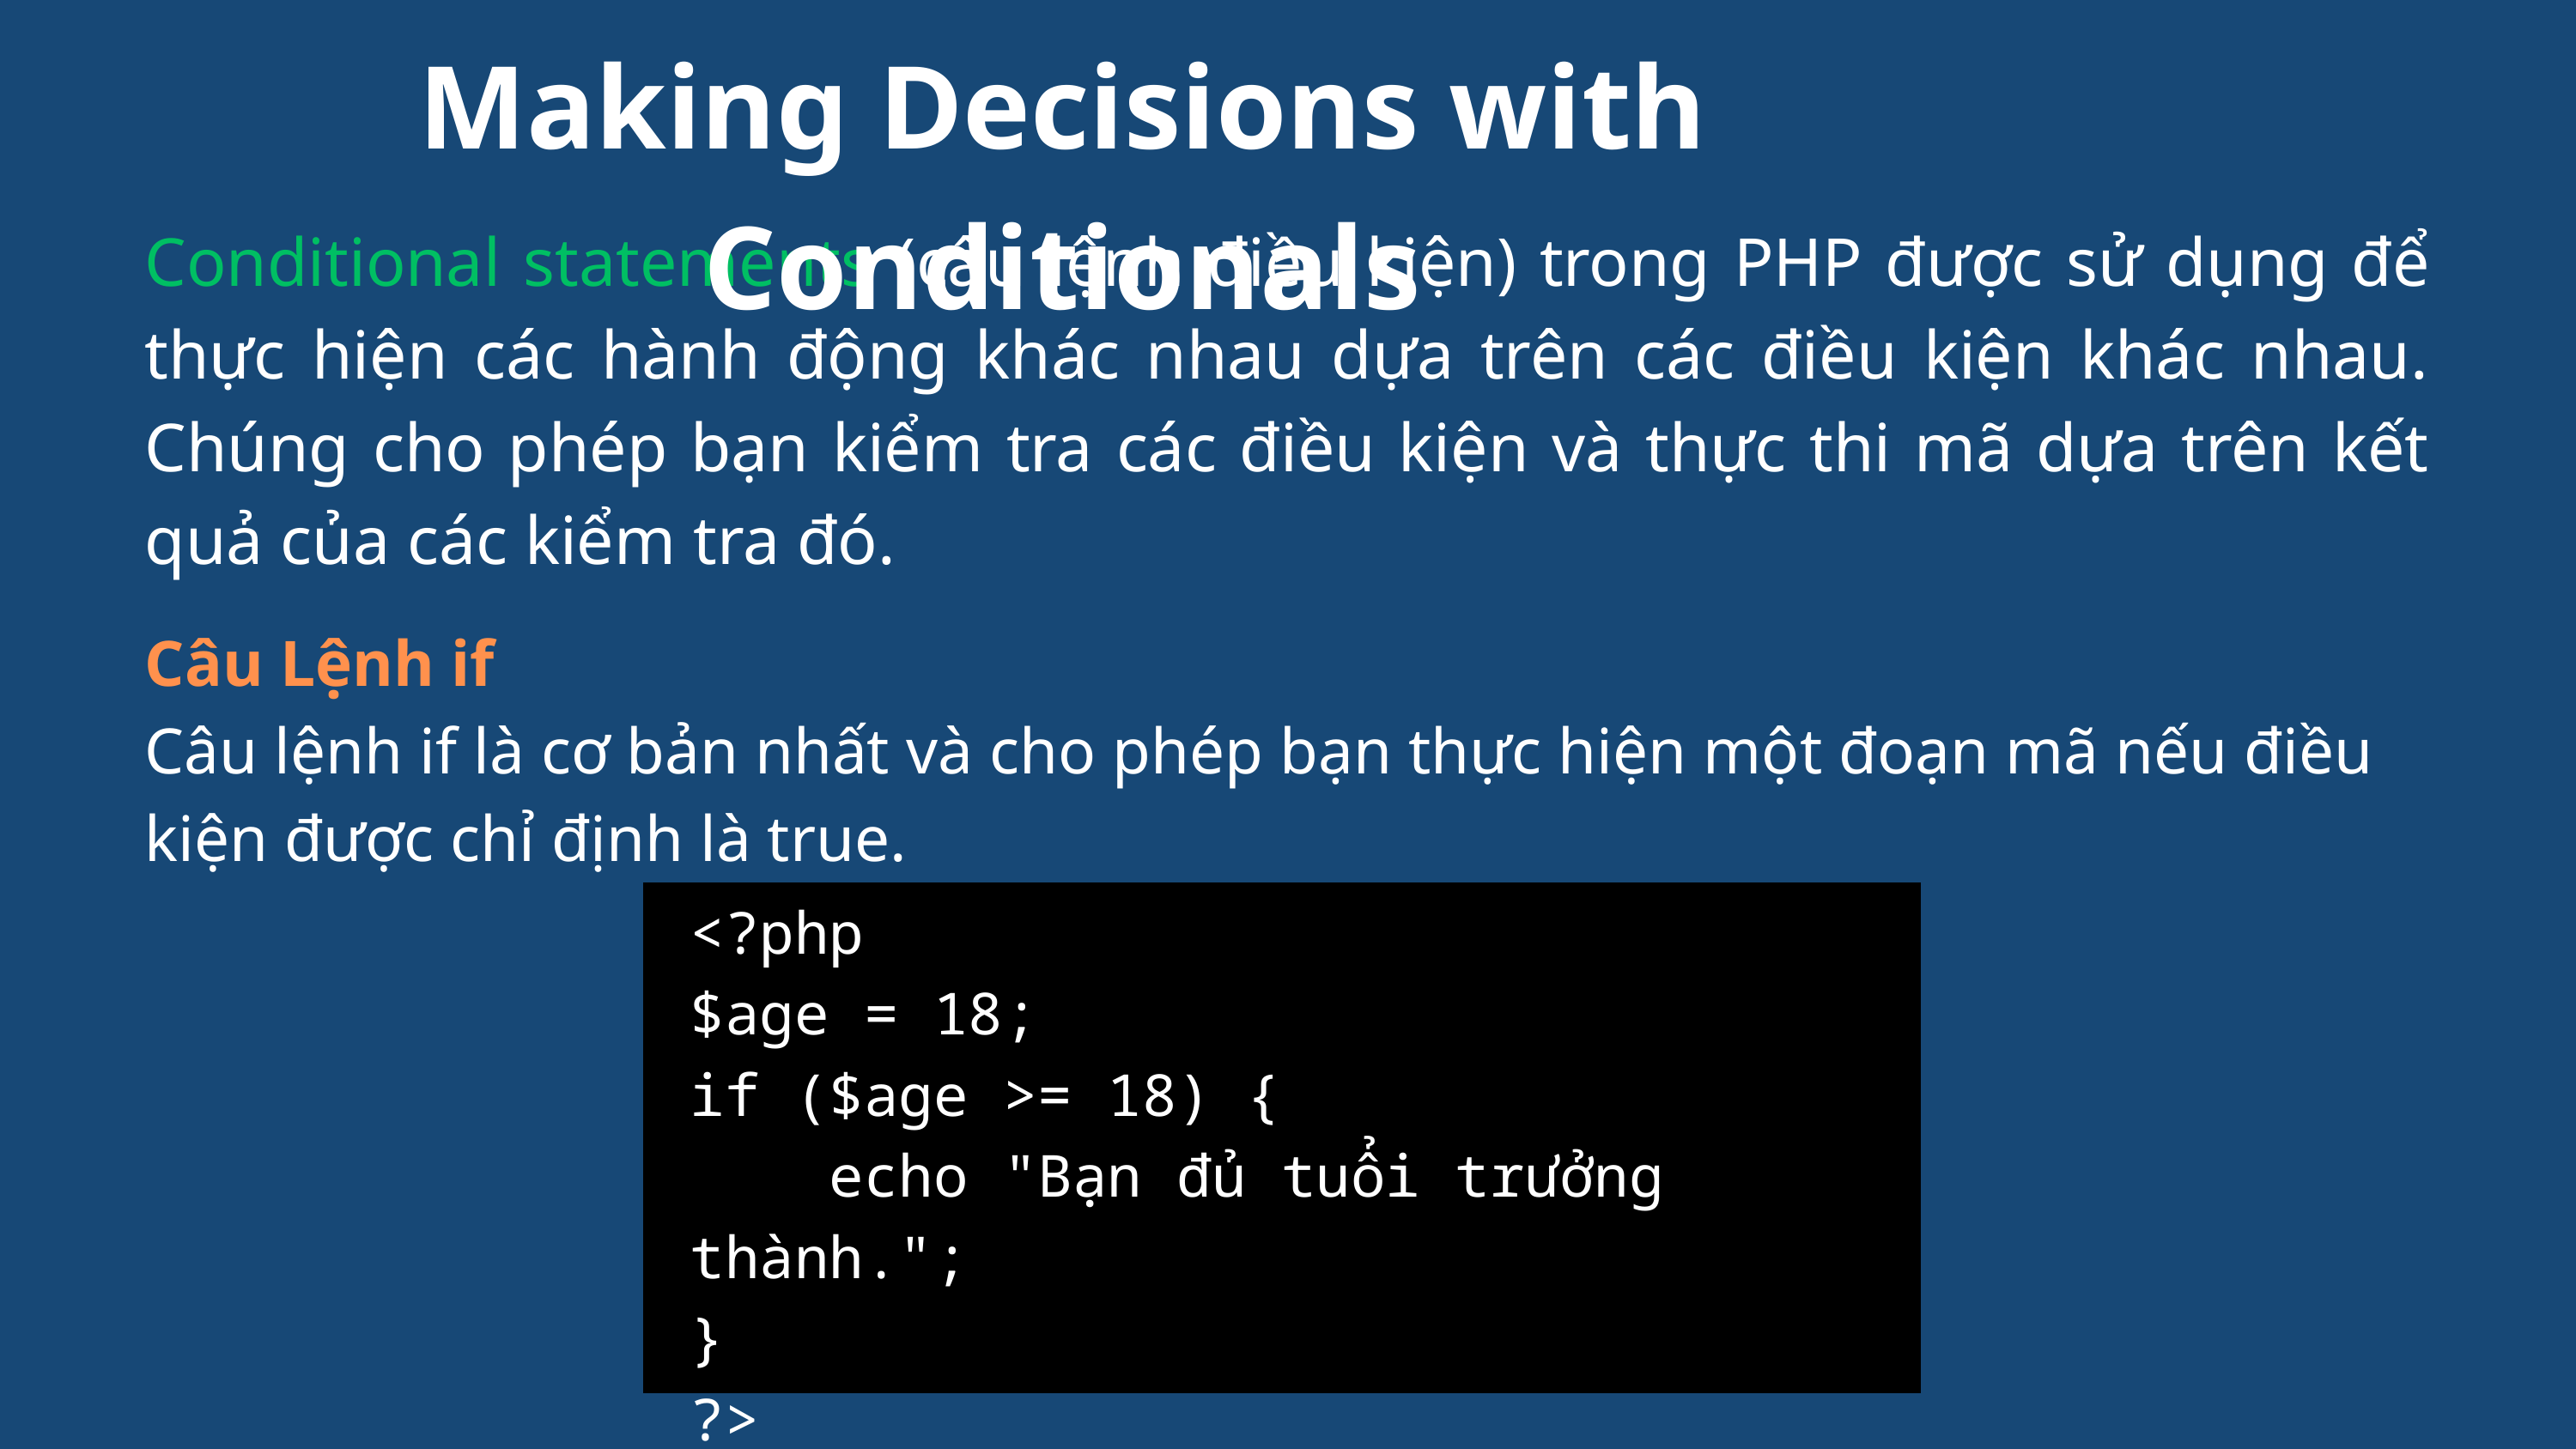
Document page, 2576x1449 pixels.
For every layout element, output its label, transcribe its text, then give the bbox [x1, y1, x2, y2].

text_box Câu Lệnh if Câu lệnh if là cơ bản nhất và cho phép bạn thực hiện một đoạn mã nếu điều kiện được chỉ định là true. [144, 610, 2432, 874]
text_box Making Decisions with Conditionals [144, 11, 1981, 333]
text_box Conditional statements (câu lệnh điều kiện) trong PHP được sử dụng để thực hiện các hành động khác nhau dựa trên các điều kiện khác nhau. Chúng cho phép bạn kiểm tra các điều kiện và thực thi mã dựa trên kết quả của các kiểm tra đó. [144, 207, 2432, 578]
text_box <?php $age = 18; if ($age >= 18) { echo "Bạn đủ tuổi trưởng thành."; } ?> [690, 1400, 1886, 1449]
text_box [642, 882, 1922, 1394]
